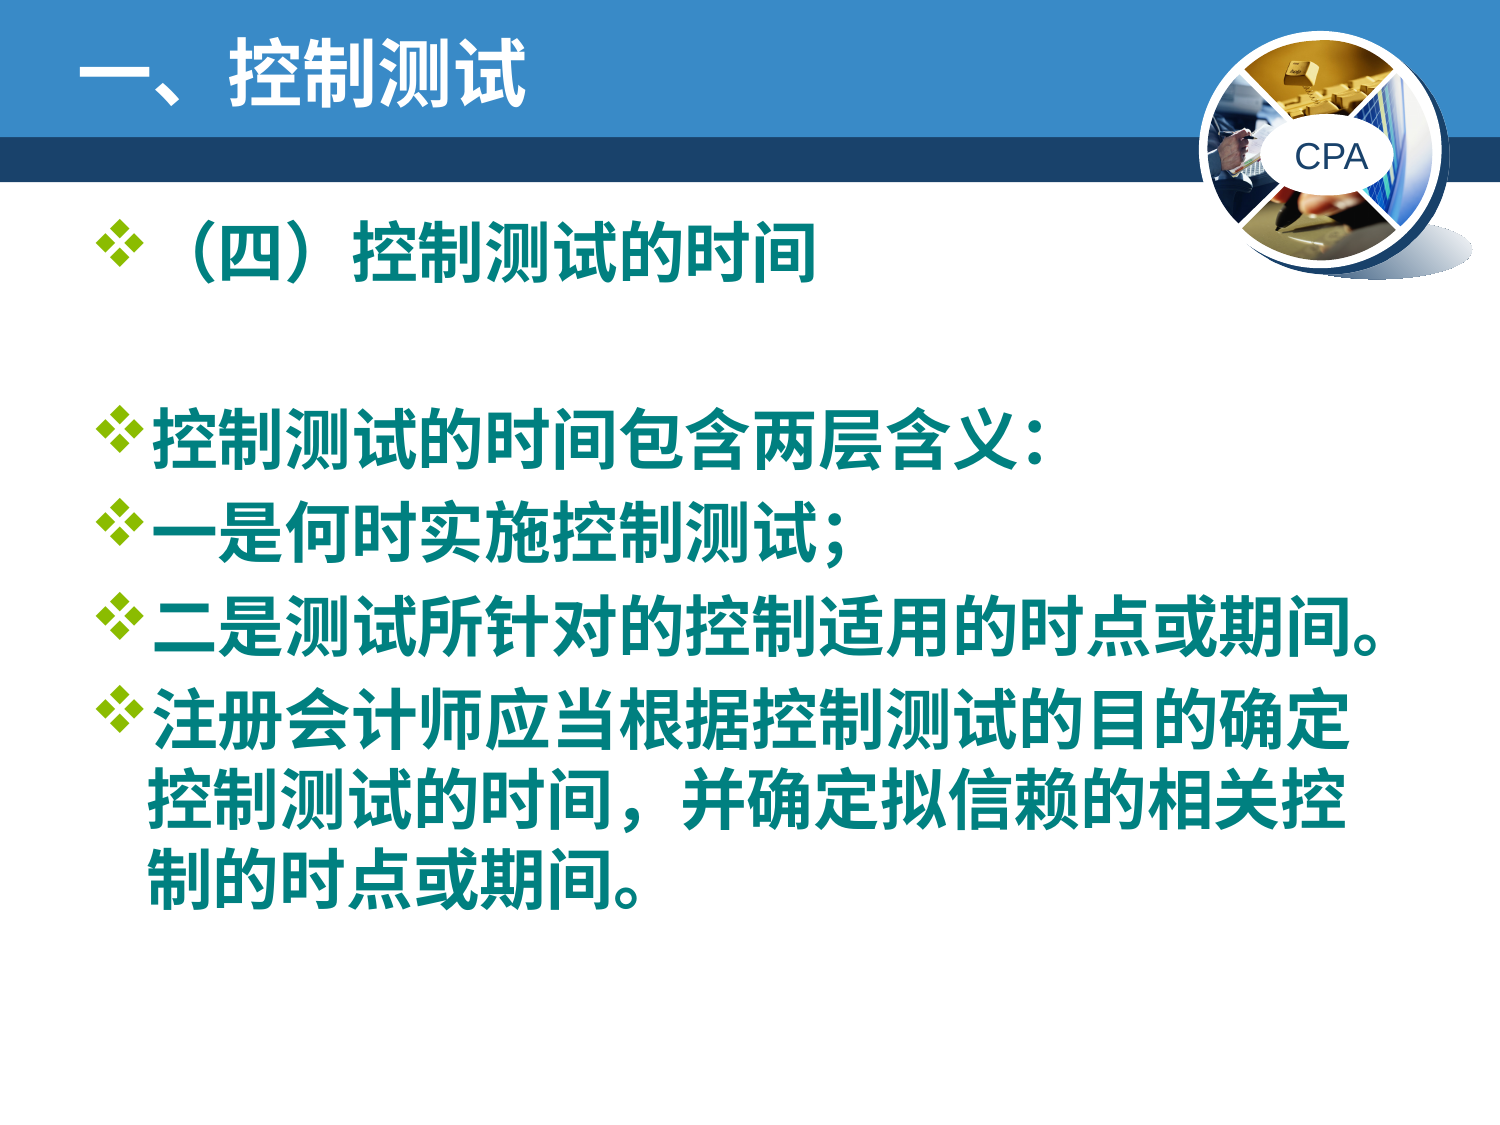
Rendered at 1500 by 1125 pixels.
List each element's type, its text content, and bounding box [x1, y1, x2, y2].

title 一、控制测试 [62, 24, 1338, 118]
picture [1354, 73, 1433, 203]
picture [1267, 186, 1369, 203]
picture [1338, 41, 1394, 116]
picture [1207, 118, 1287, 203]
list （四）控制测试的时间 控制测试的时间包含两层含义： 一是何时实施控制测试； 二是测试所针对的控制适用的时点或期间。 注册会计师应当根据控制测试的目的确定控制测试的时间，并确定拟信赖的相关控制的时点或期间。 [74, 203, 1426, 1065]
